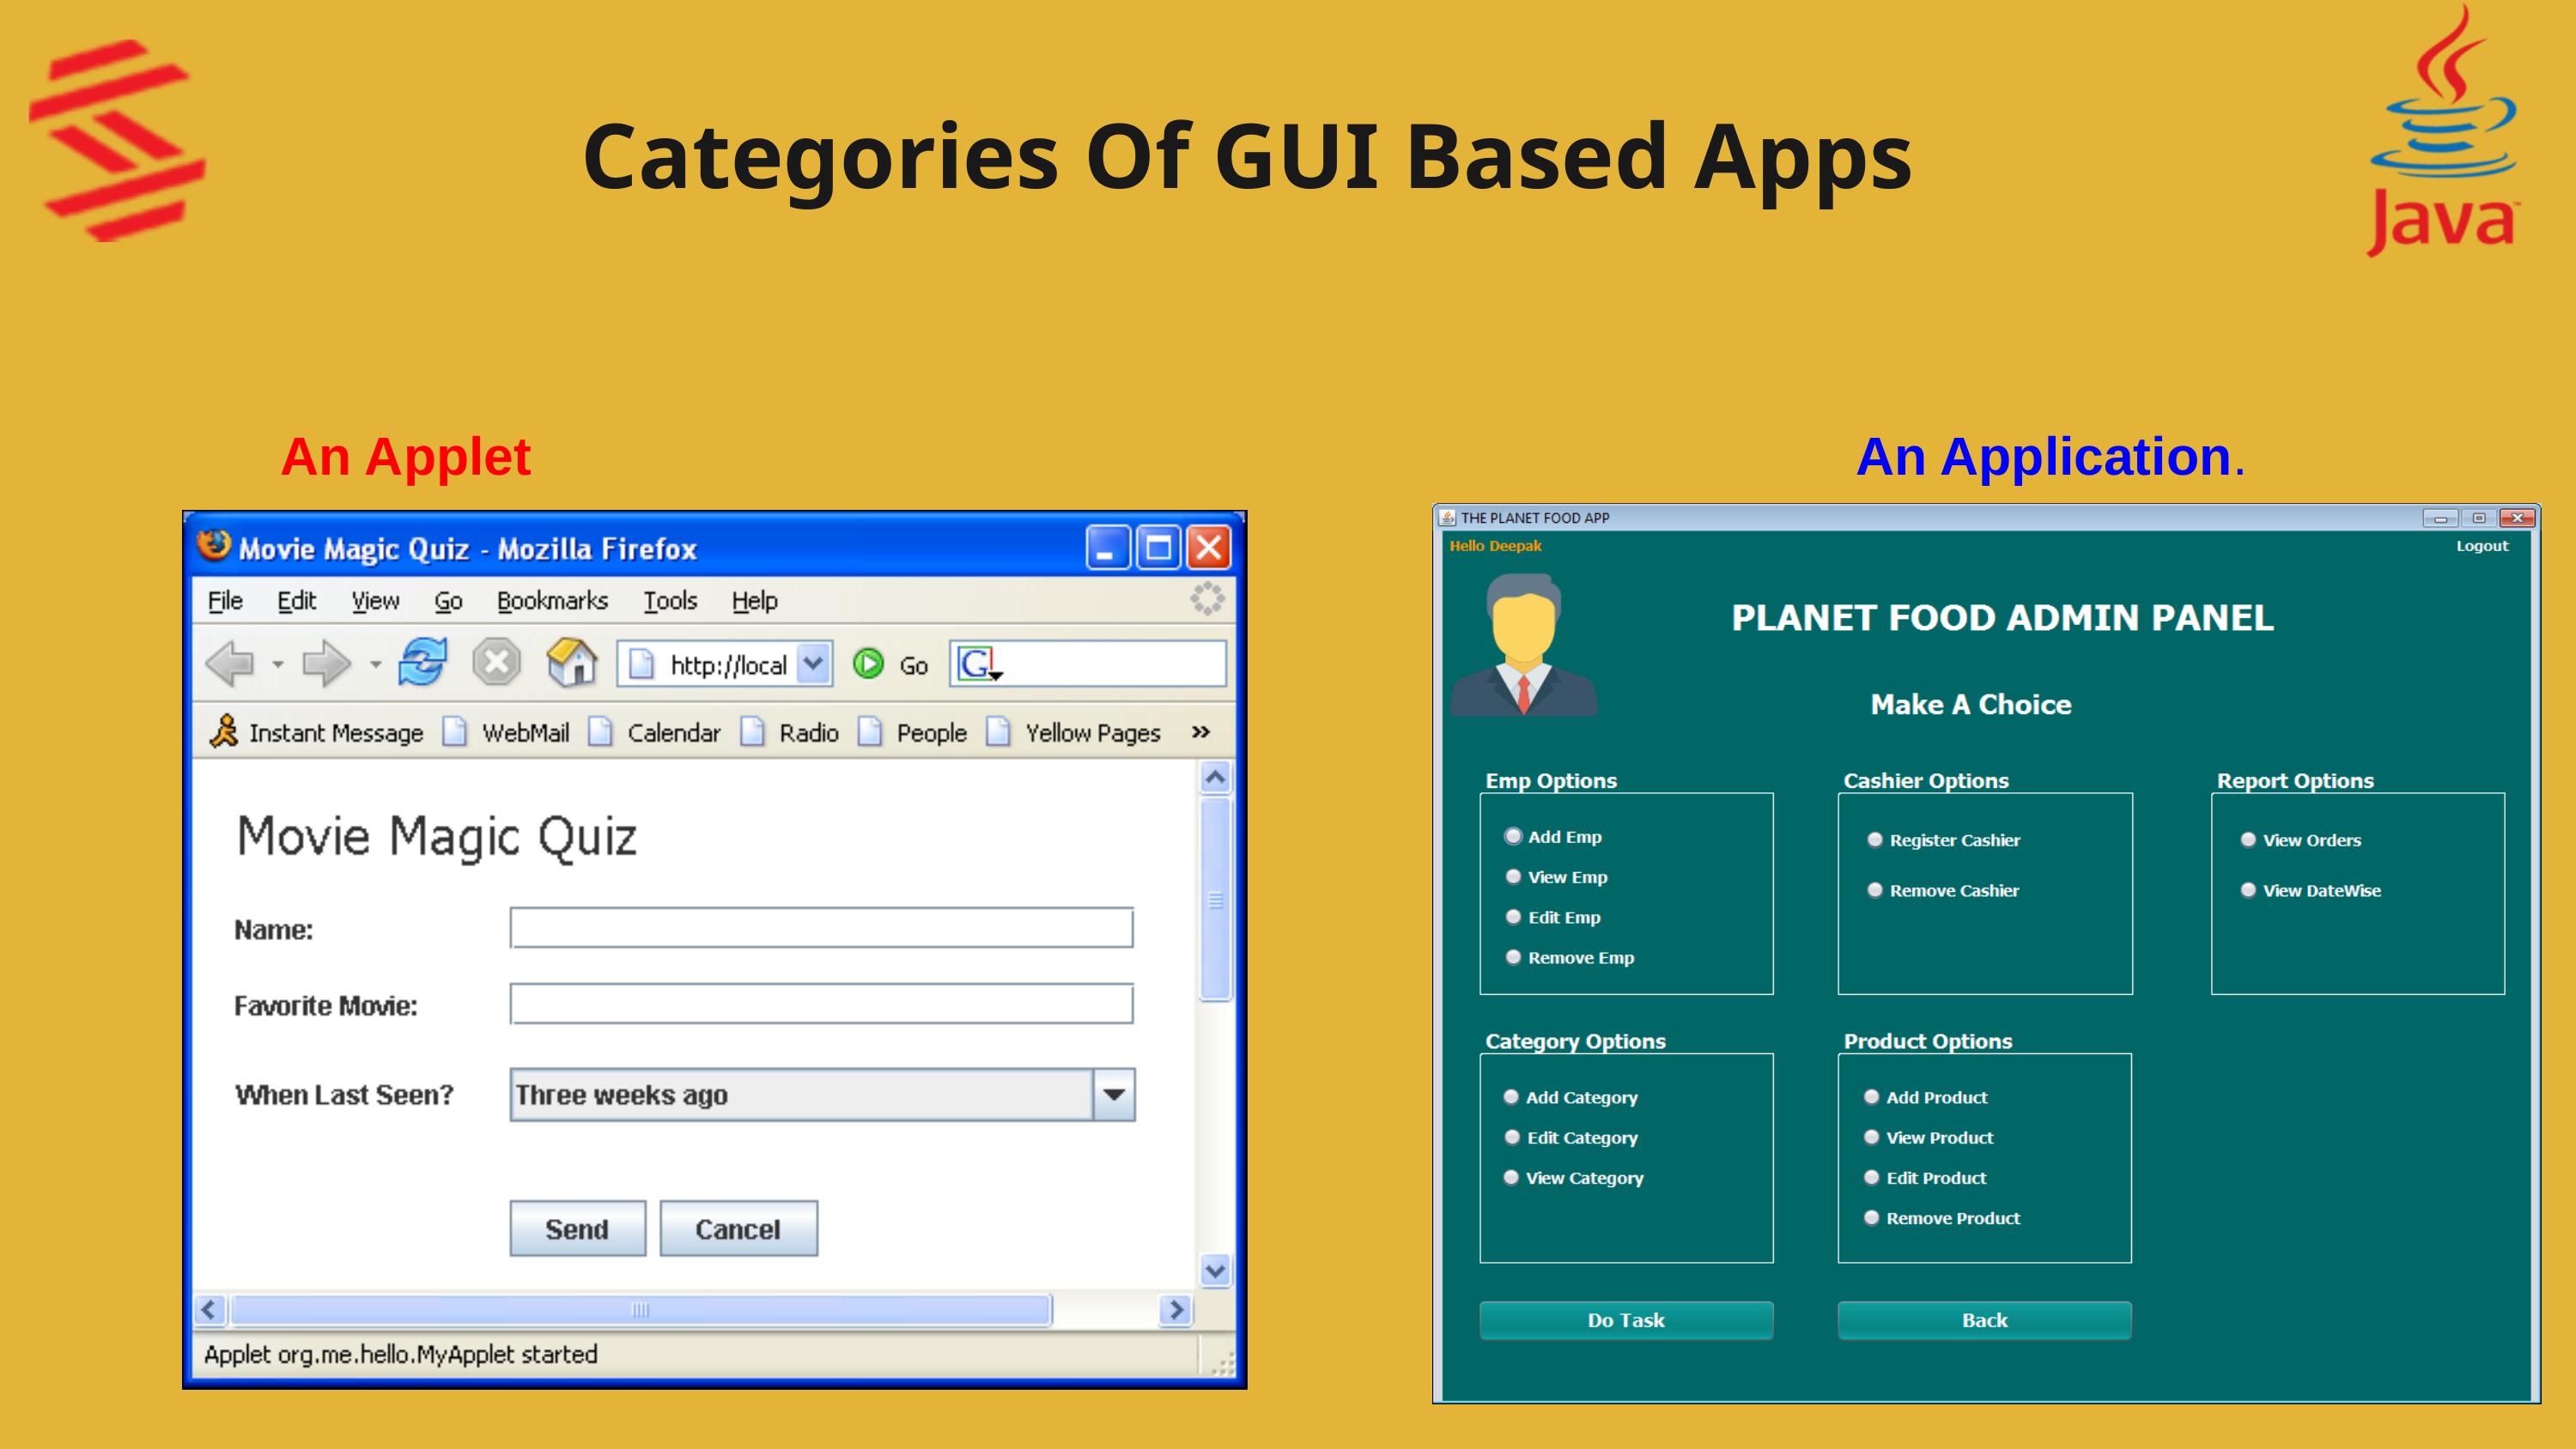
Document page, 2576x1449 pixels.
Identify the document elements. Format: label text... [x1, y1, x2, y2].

text_box An Applet [267, 415, 617, 493]
picture [2274, 0, 2576, 282]
title Categories Of GUI Based Apps [346, 49, 2150, 257]
picture [182, 510, 1248, 1391]
picture [1432, 503, 2542, 1404]
picture [20, 39, 222, 242]
text_box An Application. [1843, 415, 2377, 493]
